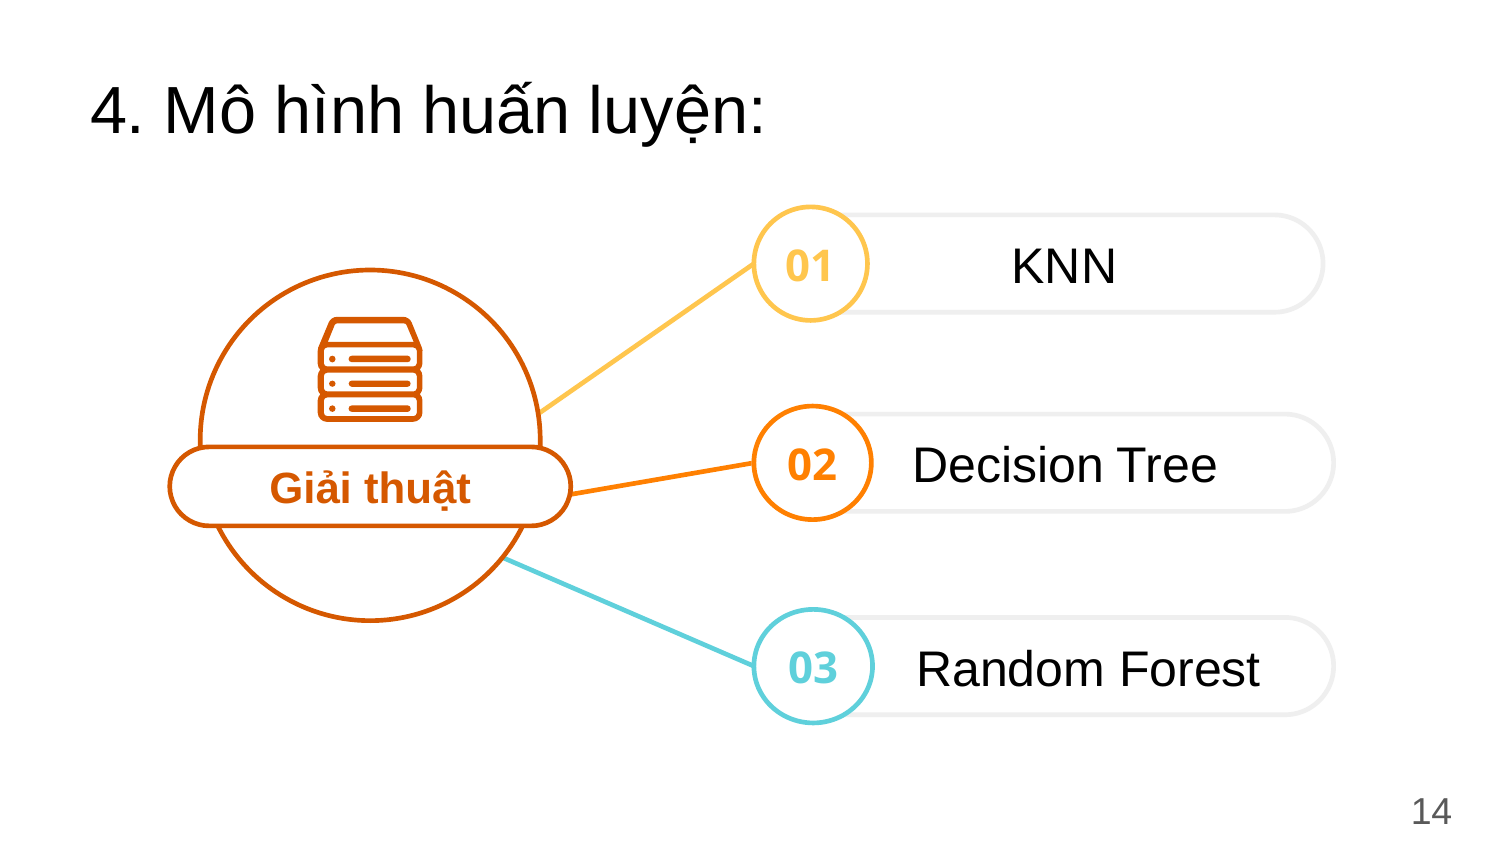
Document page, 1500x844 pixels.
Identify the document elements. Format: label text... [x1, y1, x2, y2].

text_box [753, 206, 1324, 321]
text_box [200, 270, 486, 447]
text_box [317, 316, 423, 423]
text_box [496, 554, 755, 667]
title 4. Mô hình huấn luyện: [75, 67, 1425, 147]
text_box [480, 462, 748, 511]
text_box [753, 405, 1334, 520]
text_box [217, 526, 523, 621]
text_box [491, 263, 755, 447]
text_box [753, 604, 1334, 728]
slide_number 14 [1377, 777, 1468, 842]
text_box Giải thuật [169, 446, 562, 526]
